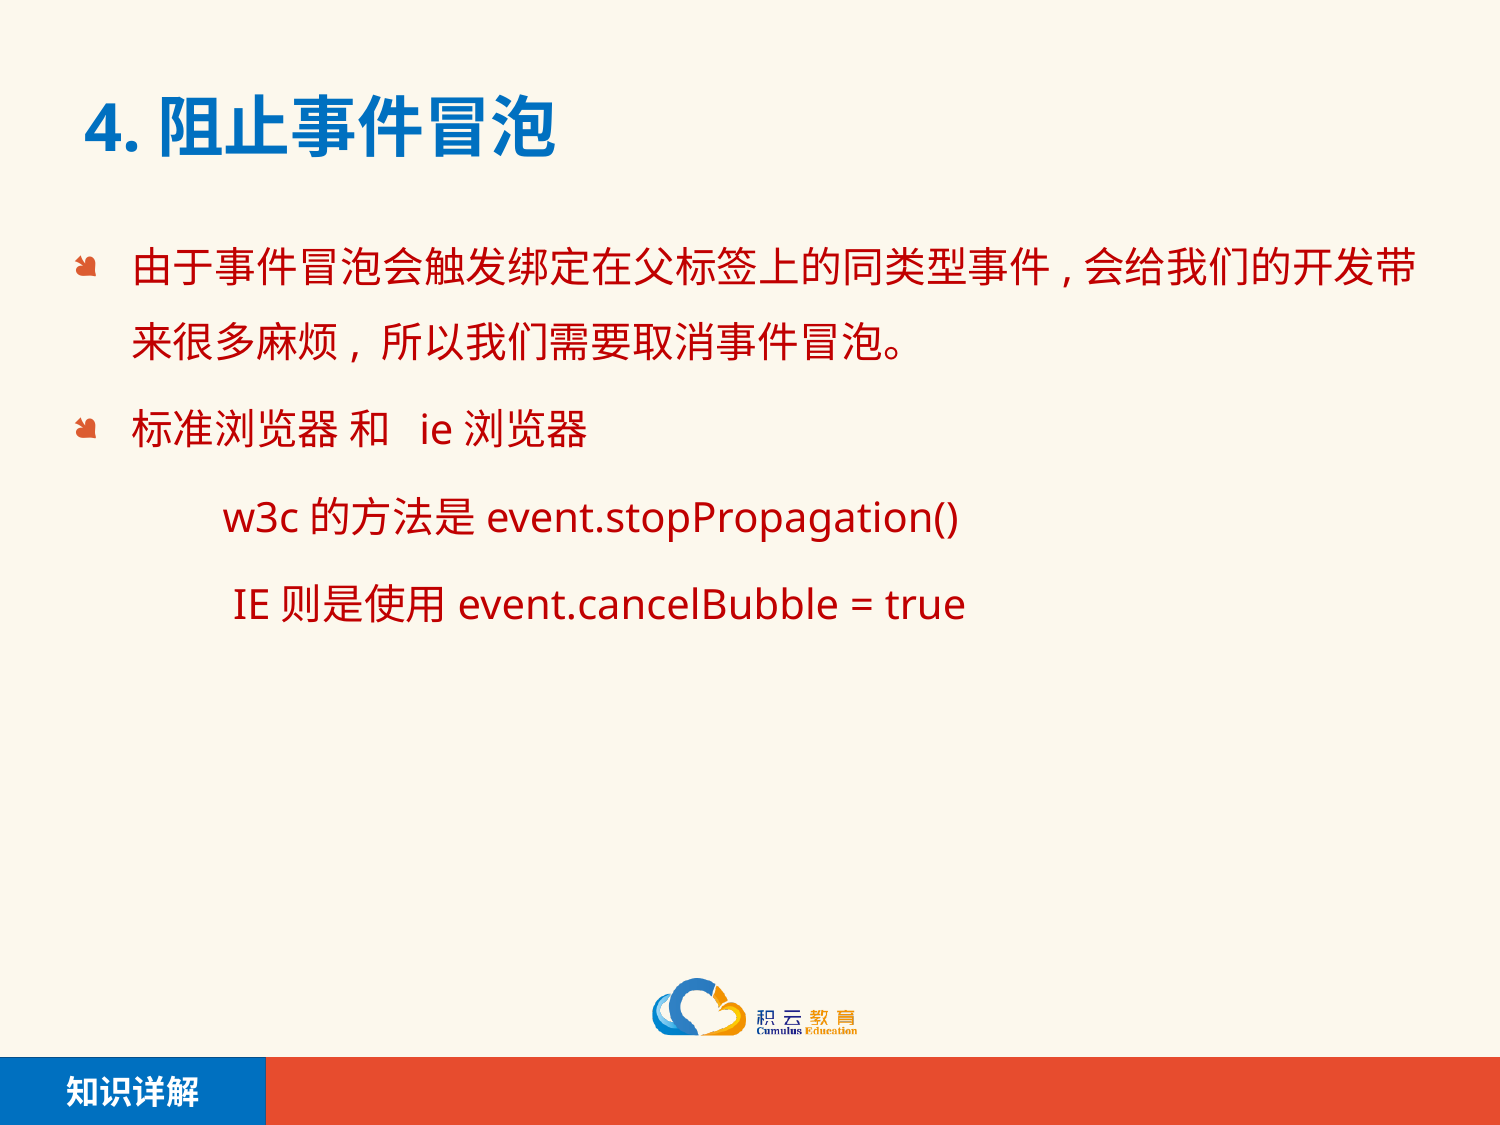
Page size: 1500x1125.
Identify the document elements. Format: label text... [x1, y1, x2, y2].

picture [643, 971, 869, 1044]
list 由于事件冒泡会触发绑定在父标签上的同类型事件,会给我们的开发带来很多麻烦, 所以我们需要取消事件冒泡。 标准浏览器 和 ie浏览器 w3c的方法是event.stopPropagation() IE则是使用event.cancelBubble = true [64, 207, 1426, 924]
title 4.阻止事件冒泡 [76, 65, 1438, 175]
